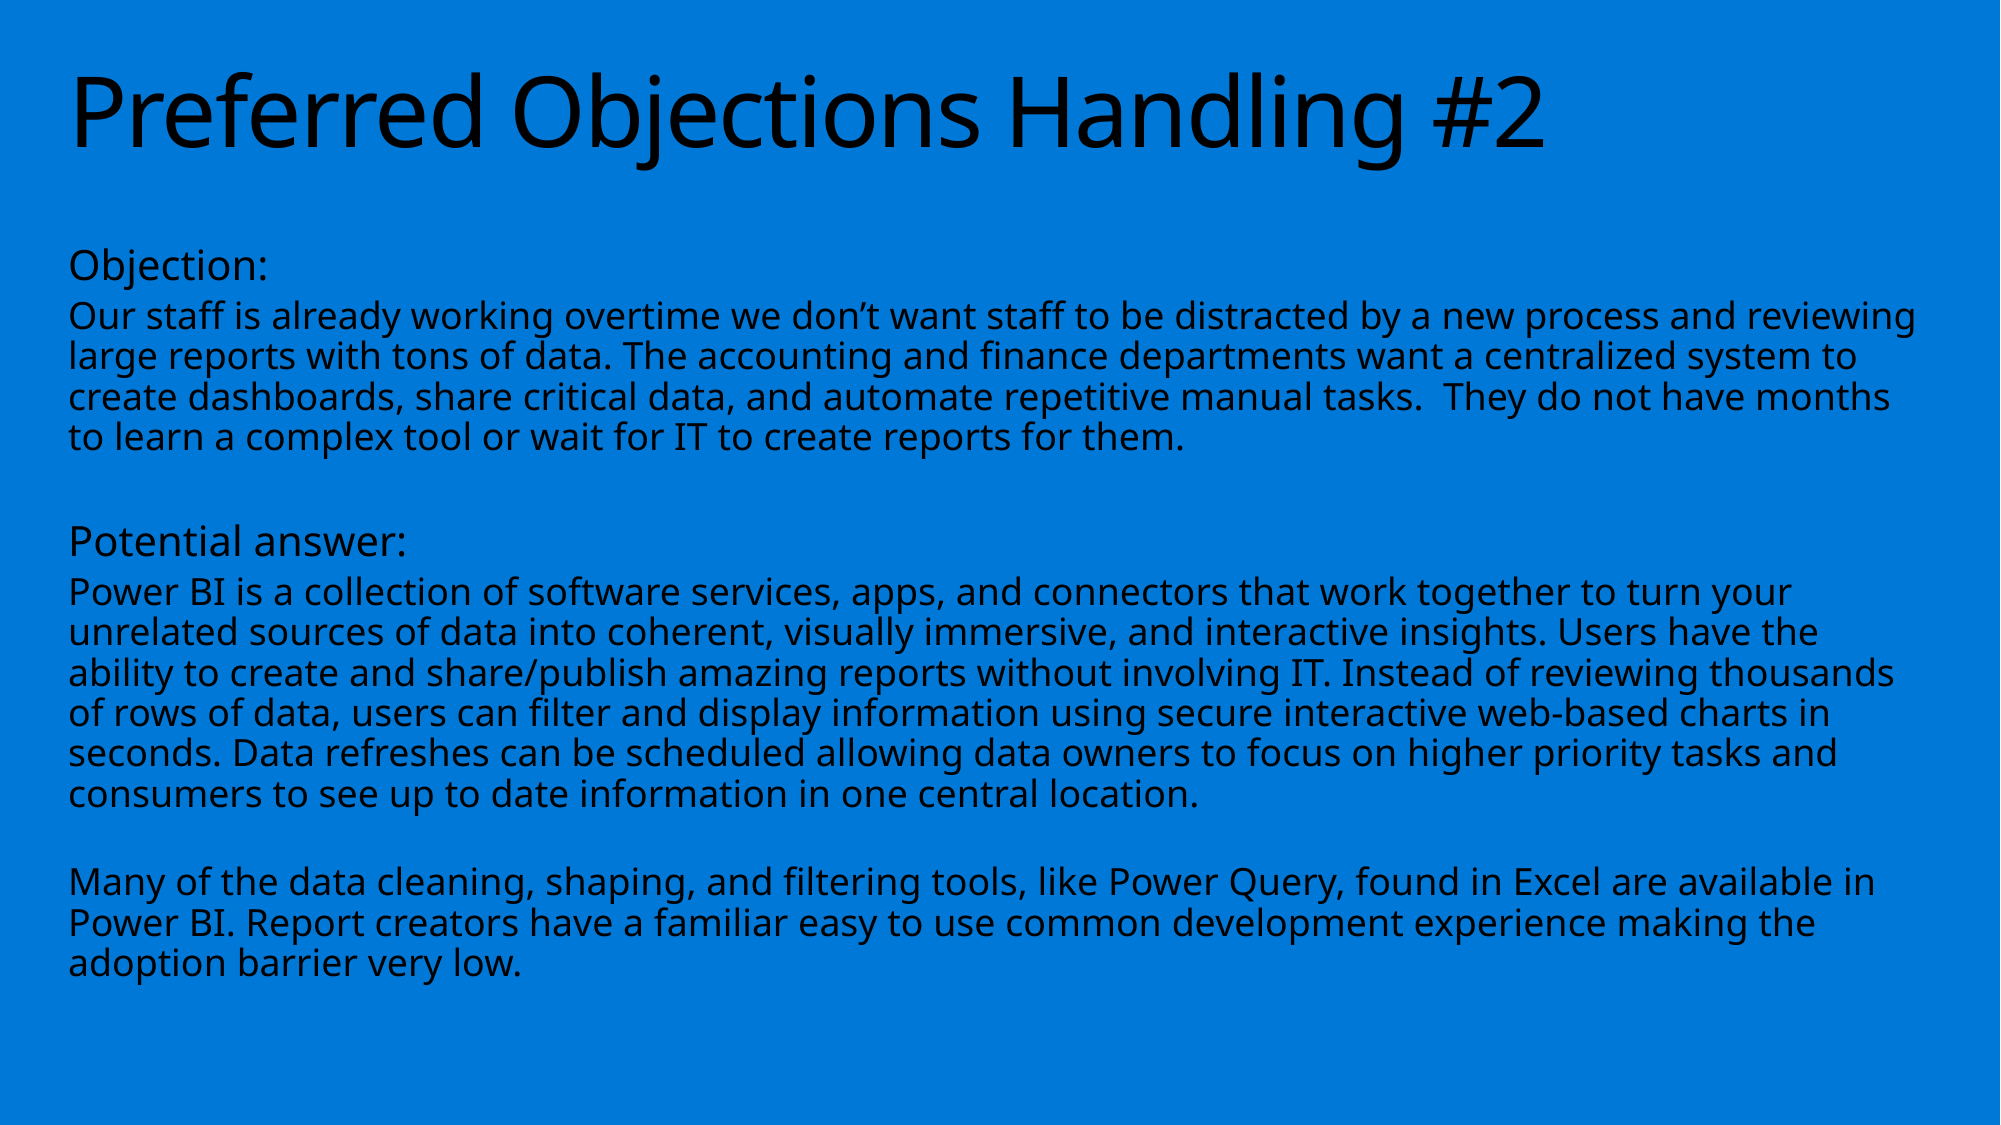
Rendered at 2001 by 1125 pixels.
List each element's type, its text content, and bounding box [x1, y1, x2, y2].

title Preferred Objections Handling #2 [44, 47, 1957, 196]
list Objection: Our staff is already working overtime we don’t want staff to be distracted by a new process and reviewing large reports with tons of data. The accounting and finance departments want a centralized system to create dashboards, share critical data, and automate repetitive manual tasks. They do not have months to learn a complex tool or wait for IT to create reports for them. Potential answer: Power BI is a collection of software services, apps, and connectors that work together to turn your unrelated sources of data into coherent, visually immersive, and interactive insights. Users have the ability to create and share/publish amazing reports without involving IT. Instead of reviewing thousands of rows of data, users can filter and display information using secure interactive web-based charts in seconds. Data refreshes can be scheduled allowing data owners to focus on higher priority tasks and consumers to see up to date information in one central location. Many of the data cleaning, shaping, and filtering tools, like Power Query, found in Excel are available in Power BI. Report creators have a familiar easy to use common development experience making the adoption barrier very low. [44, 229, 1956, 935]
